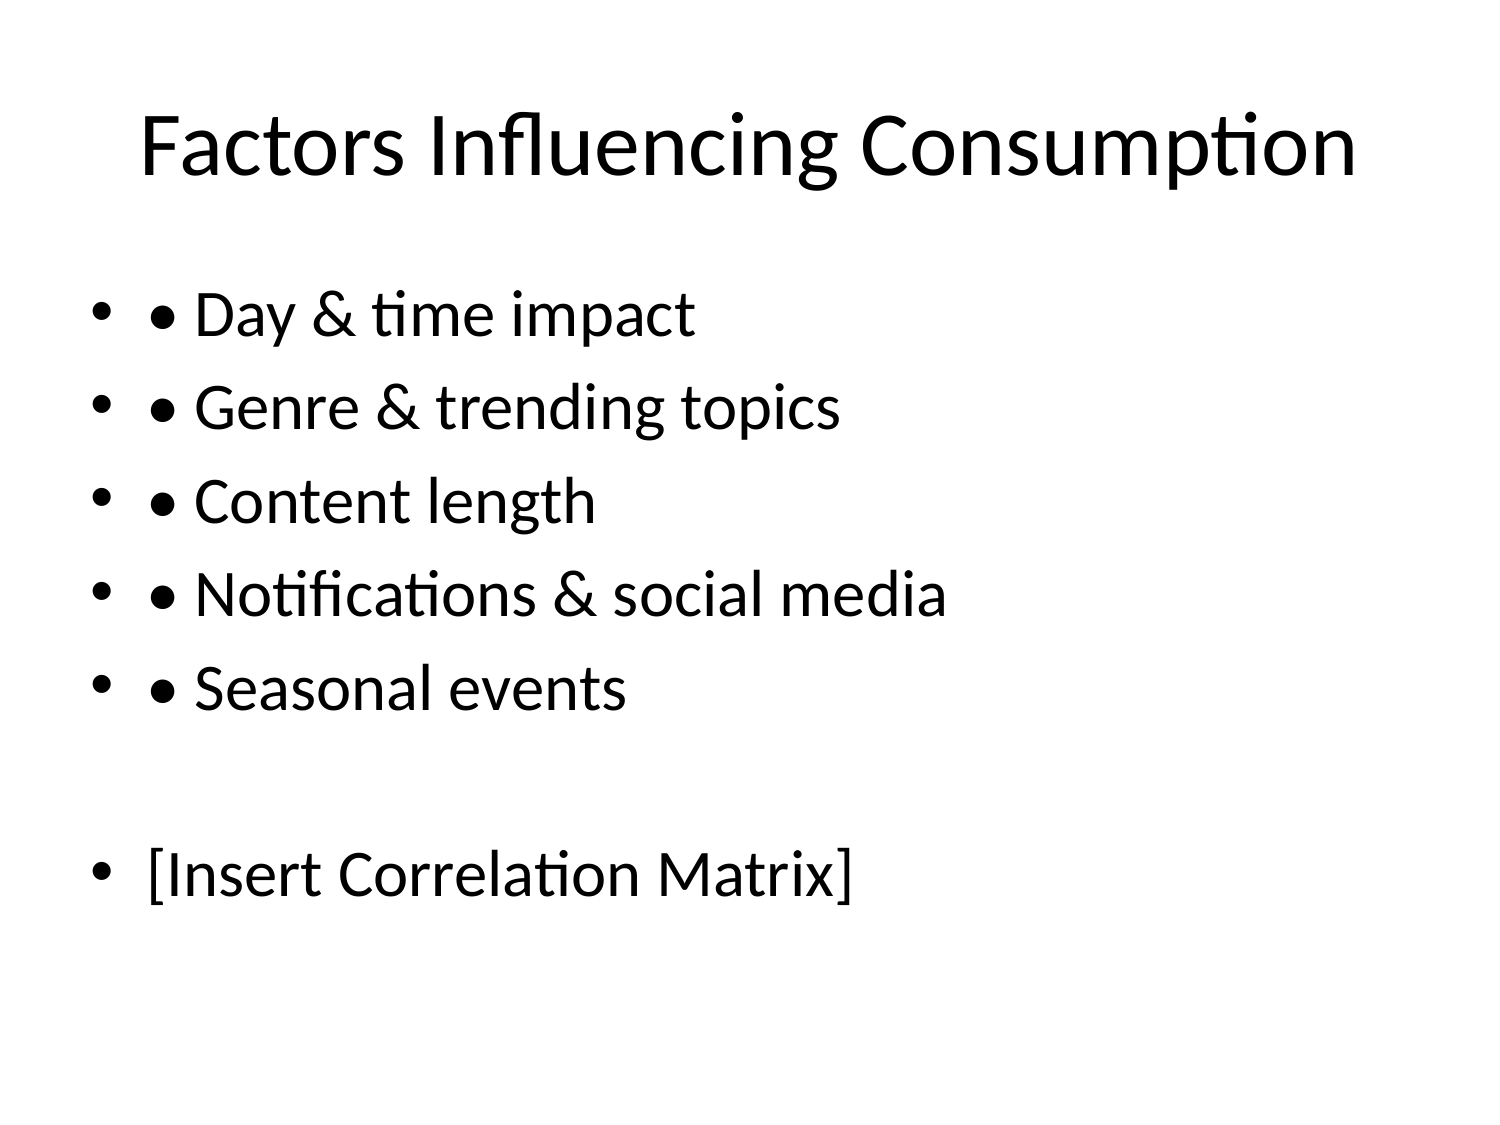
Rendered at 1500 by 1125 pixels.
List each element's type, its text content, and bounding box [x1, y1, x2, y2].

title Factors Influencing Consumption [75, 45, 1425, 233]
list • Day & time impact • Genre & trending topics • Content length • Notifications & social media • Seasonal events [Insert Correlation Matrix] [75, 262, 1425, 1005]
